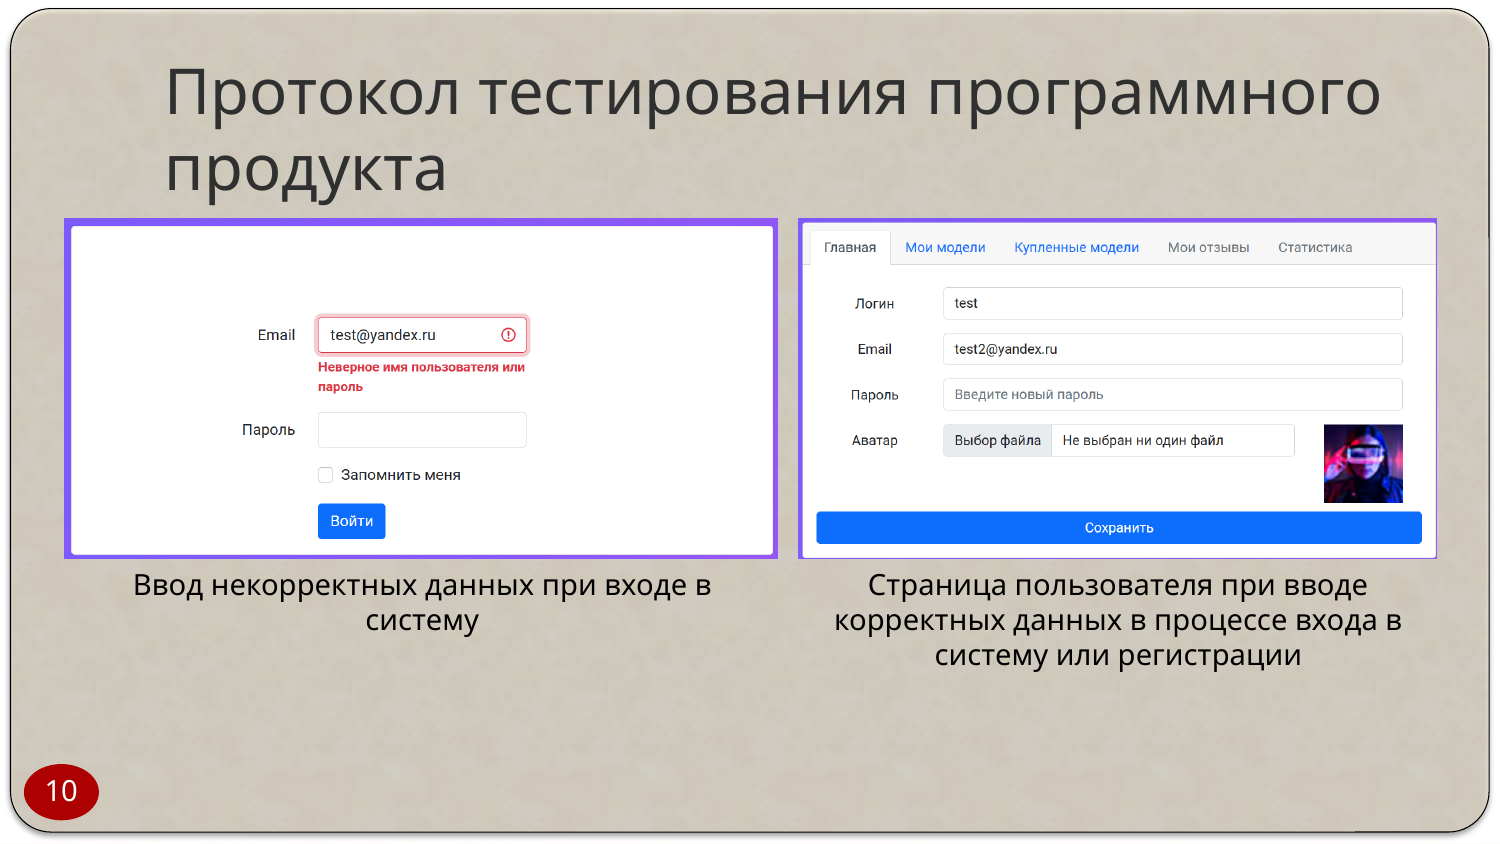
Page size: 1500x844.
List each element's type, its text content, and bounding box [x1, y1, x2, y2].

text_box Ввод некорректных данных при входе в систему [67, 568, 778, 644]
picture [798, 217, 1437, 560]
text_box Страница пользователя при вводе корректных данных в процессе входа в систему или регистрации [800, 568, 1437, 679]
slide_number 10 [23, 764, 99, 821]
title Протокол тестирования программного продукта [150, 43, 1425, 219]
picture [64, 217, 778, 560]
